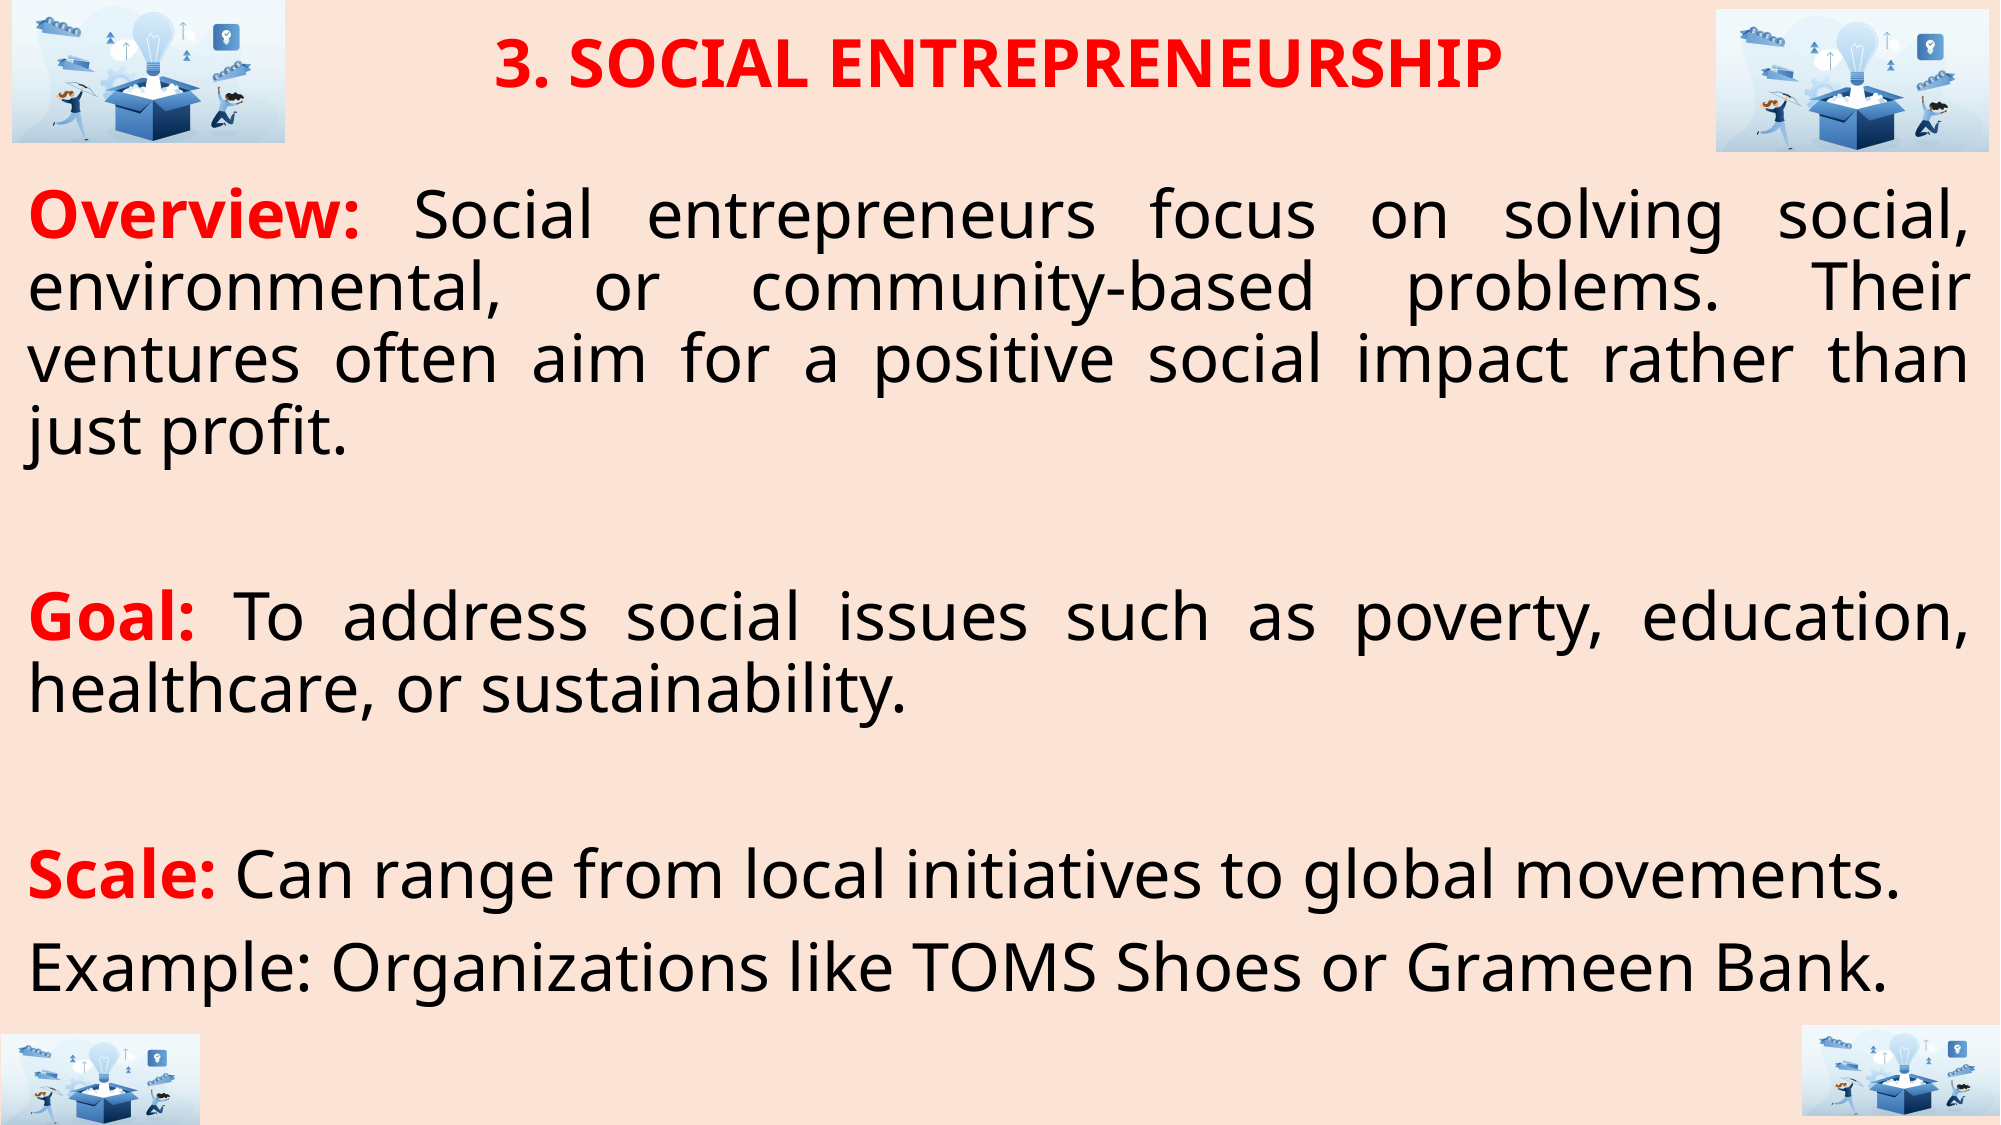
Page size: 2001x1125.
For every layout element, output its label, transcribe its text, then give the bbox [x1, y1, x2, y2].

picture [12, 0, 286, 143]
list Overview: Social entrepreneurs focus on solving social, environmental, or community-based problems. Their ventures often aim for a positive social impact rather than just profit. Goal: To address social issues such as poverty, education, healthcare, or sustainability. Scale: Can range from local initiatives to global movements. Example: Organizations like TOMS Shoes or Grameen Bank. [12, 173, 1989, 1125]
picture [1, 1034, 201, 1125]
title 3. SOCIAL ENTREPRENEURSHIP [343, 17, 1657, 115]
picture [1716, 8, 1990, 152]
picture [1801, 1024, 2000, 1117]
